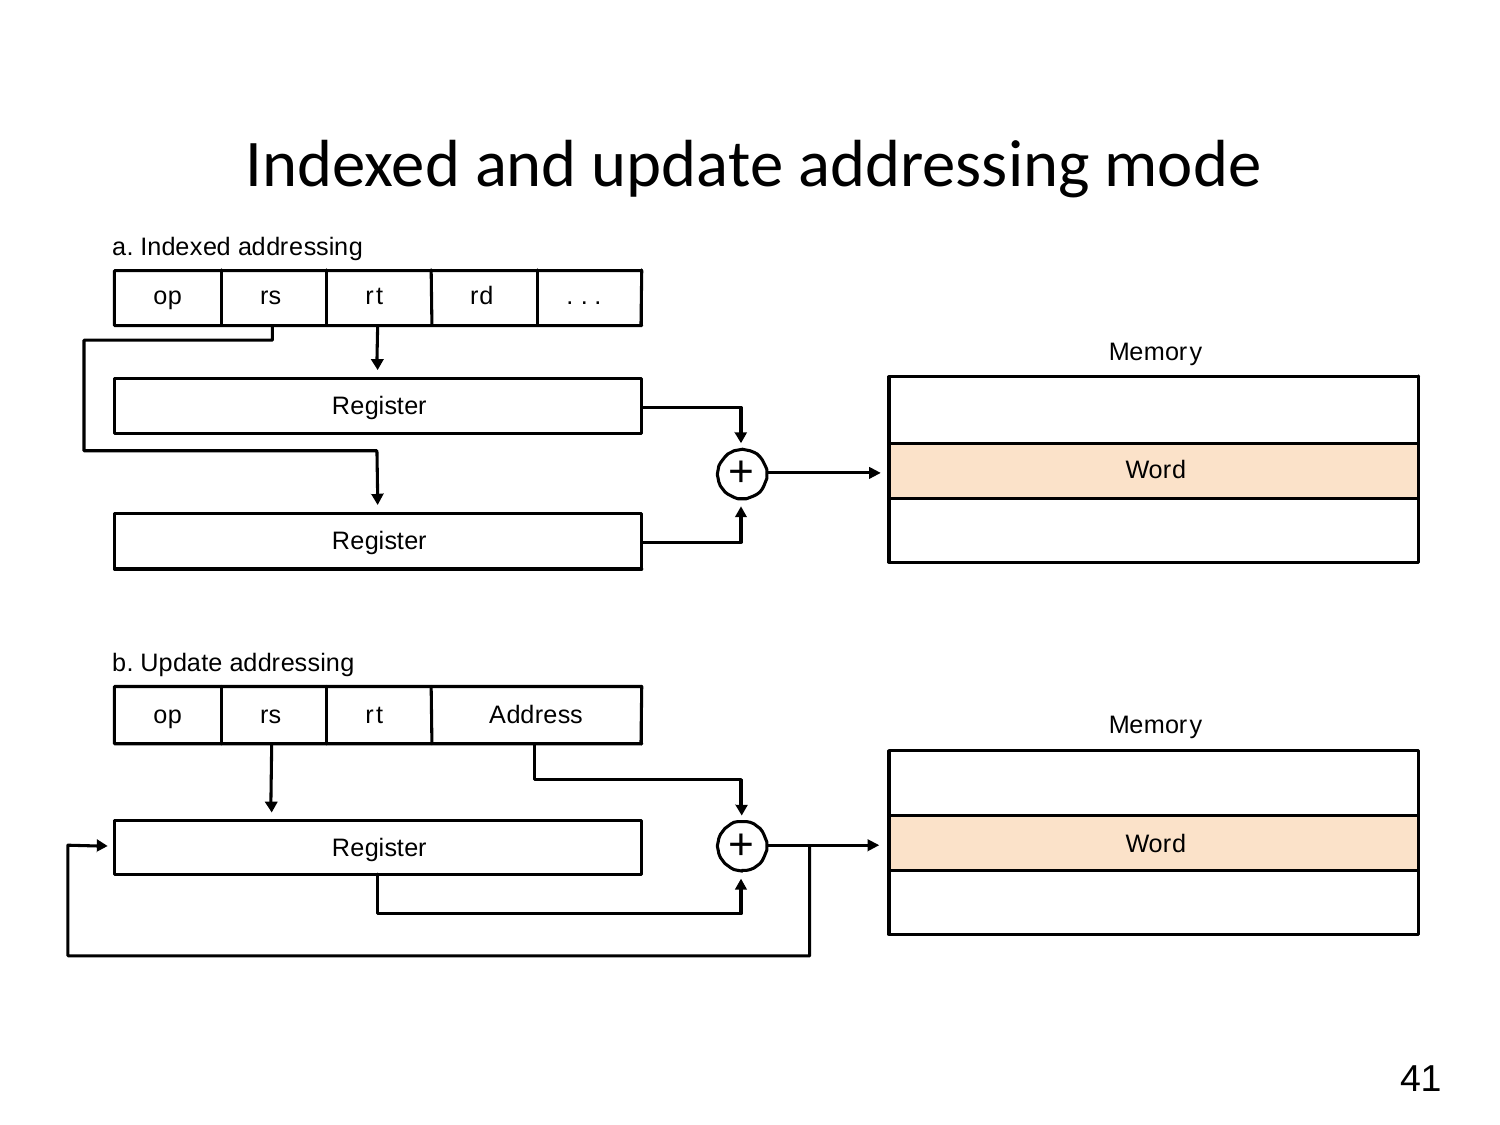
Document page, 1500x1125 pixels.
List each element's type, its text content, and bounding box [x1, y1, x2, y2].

title Indexed and update addressing mode [53, 101, 1455, 219]
text_box 41 [1080, 1046, 1457, 1125]
picture [64, 231, 1424, 961]
